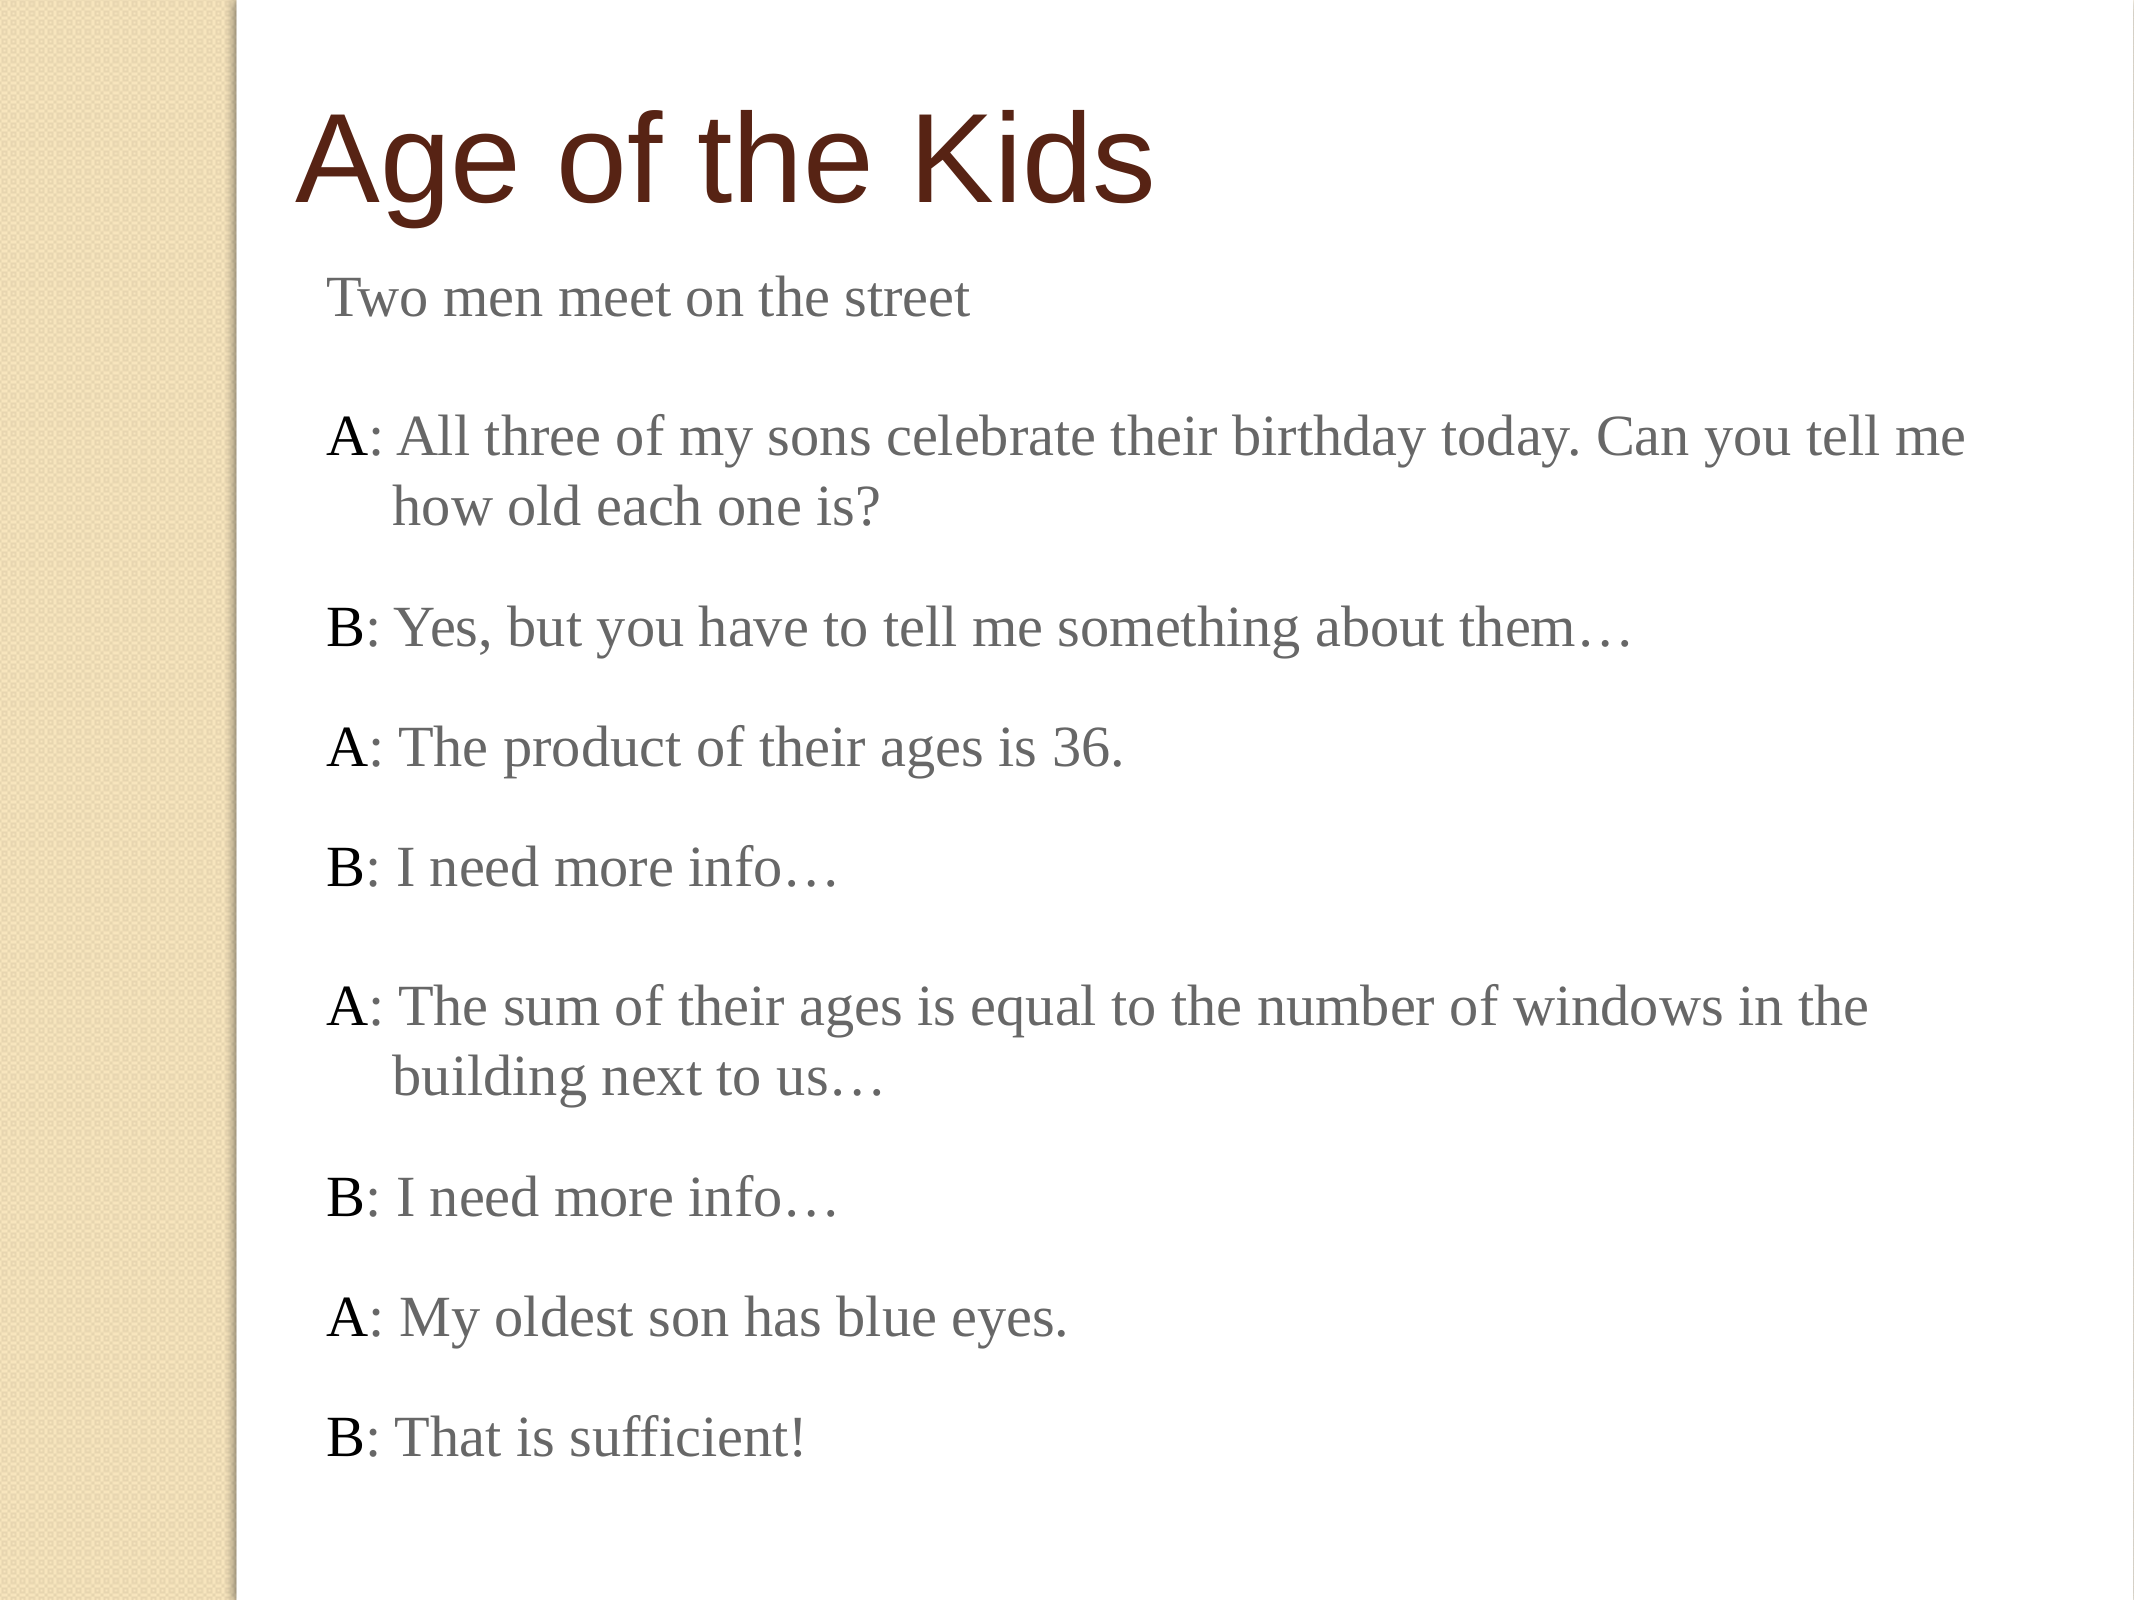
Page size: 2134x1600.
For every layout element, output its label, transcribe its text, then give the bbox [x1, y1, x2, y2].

list Two men meet on the street A: All three of my sons celebrate their birthday today. Can you tell me how old each one is? B: Yes, but you have to tell me something about them… A: The product of their ages is 36. B: I need more info… A: The sum of their ages is equal to the number of windows in the building next to us… B: I need more info… A: My oldest son has blue eyes. B: That is sufficient! [298, 268, 2079, 1506]
title Age of the Kids [287, 0, 2047, 303]
